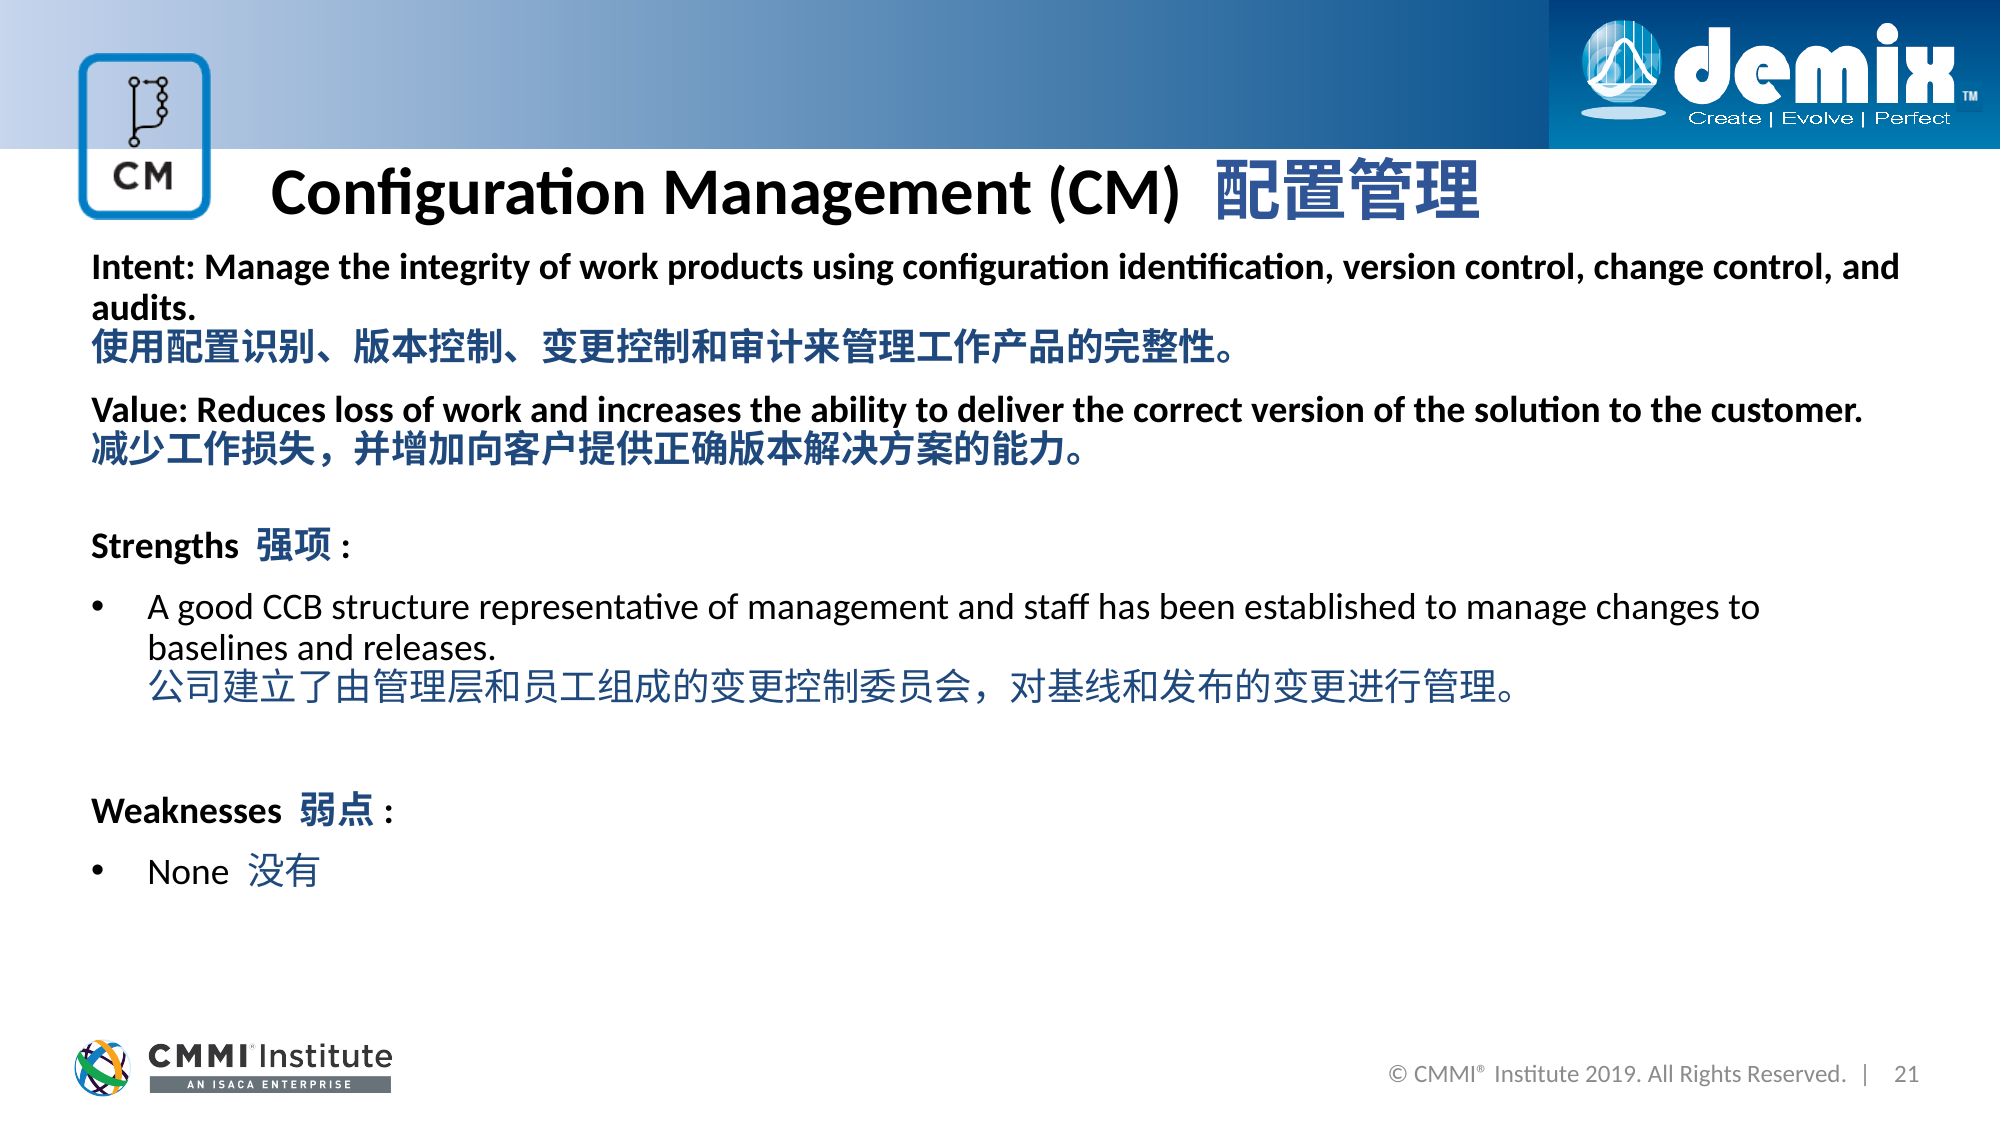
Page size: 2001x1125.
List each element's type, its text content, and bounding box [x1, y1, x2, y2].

title Configuration Management (CM) 配置管理 [255, 148, 1900, 238]
list Strengths 强项: A good CCB structure representative of management and staff has been established to manage changes to baselines and releases. 公司建立了由管理层和员工组成的变更控制委员会，对基线和发布的变更进行管理。 Weaknesses 弱点: None 没有 [76, 518, 1924, 1027]
list Intent: Manage the integrity of work products using configuration identification, version control, change control, and audits. 使用配置识别、版本控制、变更控制和审计来管理工作产品的完整性。 Value: Reduces loss of work and increases the ability to deliver the correct version of the solution to the customer. 减少工作损失，并增加向客户提供正确版本解决方案的能力。 [76, 239, 1925, 498]
picture [76, 53, 213, 220]
picture [41, 993, 439, 1125]
picture [1582, 106, 1665, 119]
picture [1549, 0, 2000, 111]
